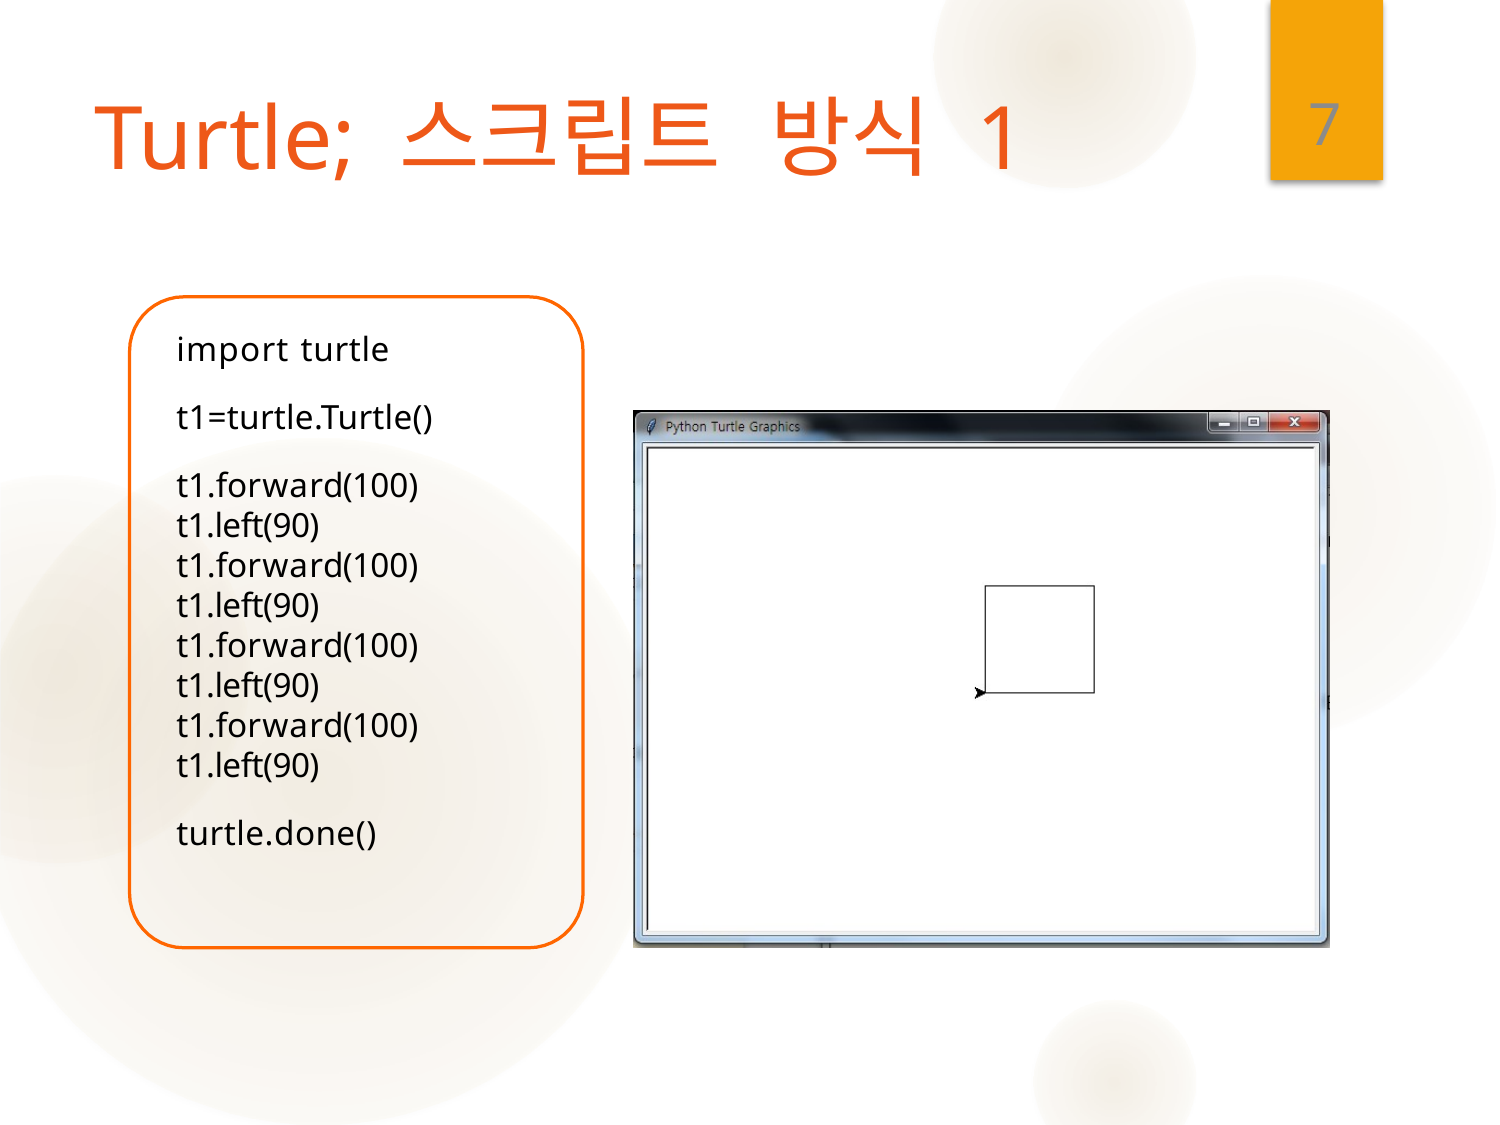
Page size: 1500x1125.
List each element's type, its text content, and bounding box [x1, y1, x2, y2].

title Turtle; 스크립트 방식 1 [79, 74, 1237, 304]
text_box [129, 296, 584, 948]
slide_number 7 [1273, 48, 1378, 175]
text_box [633, 410, 1330, 948]
text_box import turtle t1=turtle.Turtle() t1.forward(100) t1.left(90) t1.forward(100) t1.left(90) t1.forward(100) t1.left(90) t1.forward(100) t1.left(90) turtle.done() [174, 326, 517, 852]
